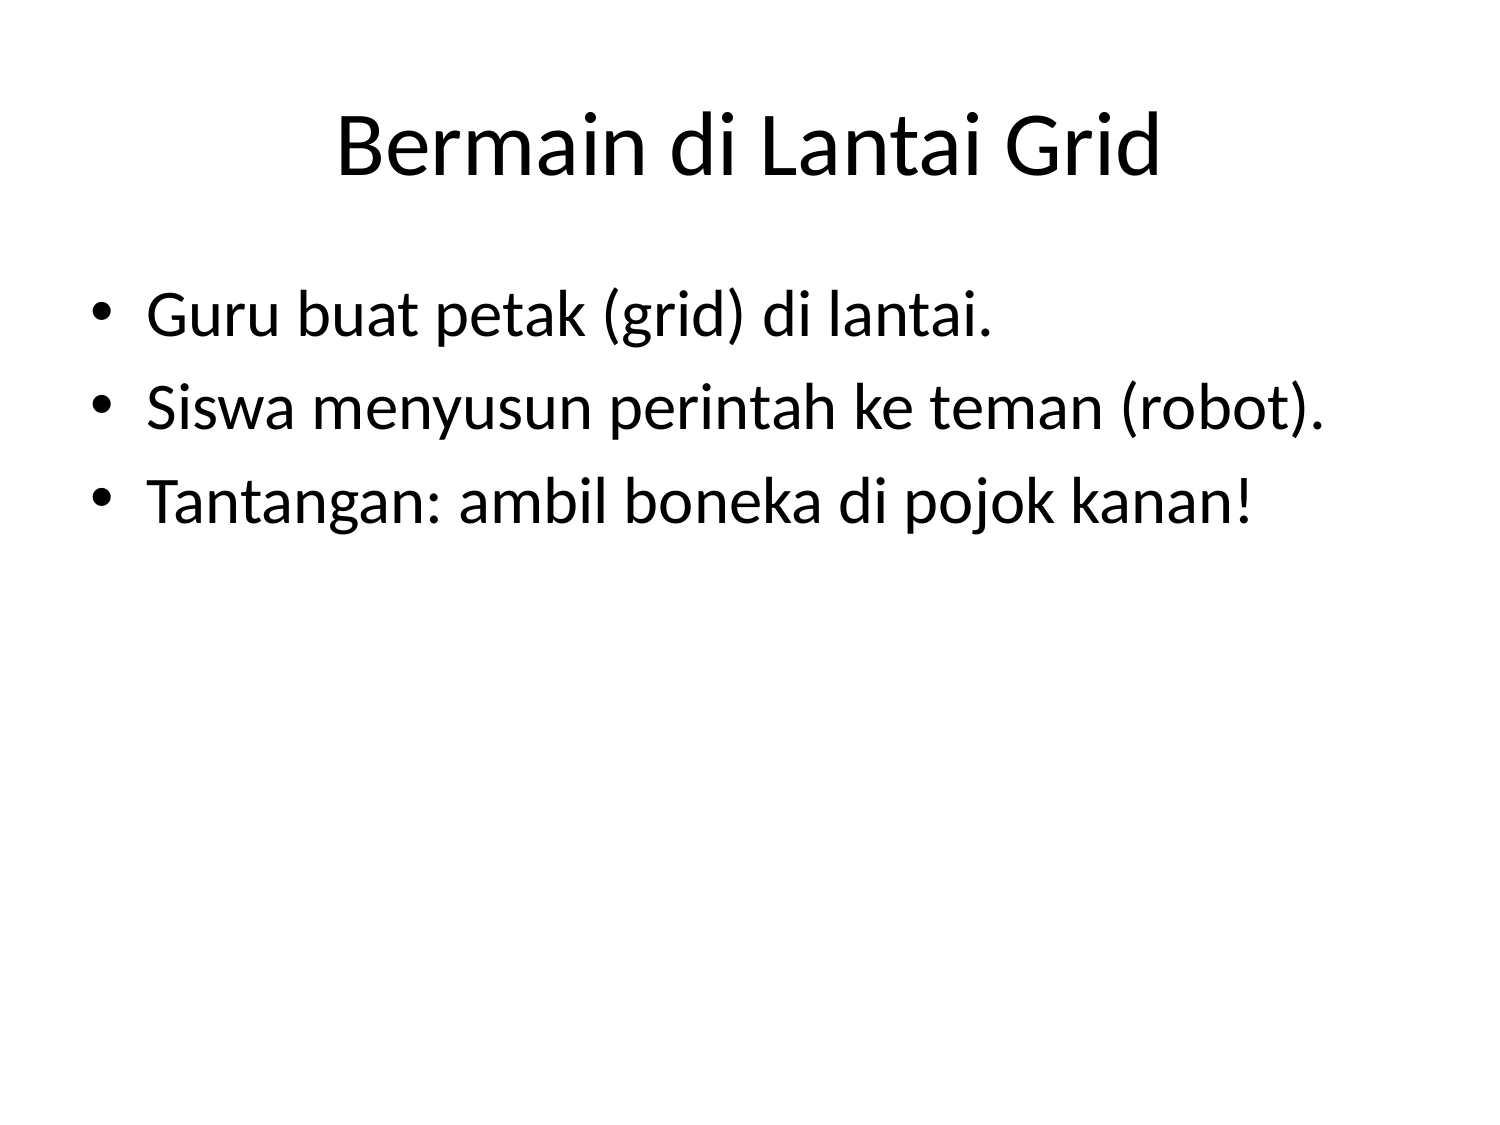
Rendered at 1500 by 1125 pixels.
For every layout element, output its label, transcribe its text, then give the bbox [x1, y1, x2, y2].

list Guru buat petak (grid) di lantai. Siswa menyusun perintah ke teman (robot). Tantangan: ambil boneka di pojok kanan! [75, 262, 1425, 1005]
title Bermain di Lantai Grid [75, 45, 1425, 233]
